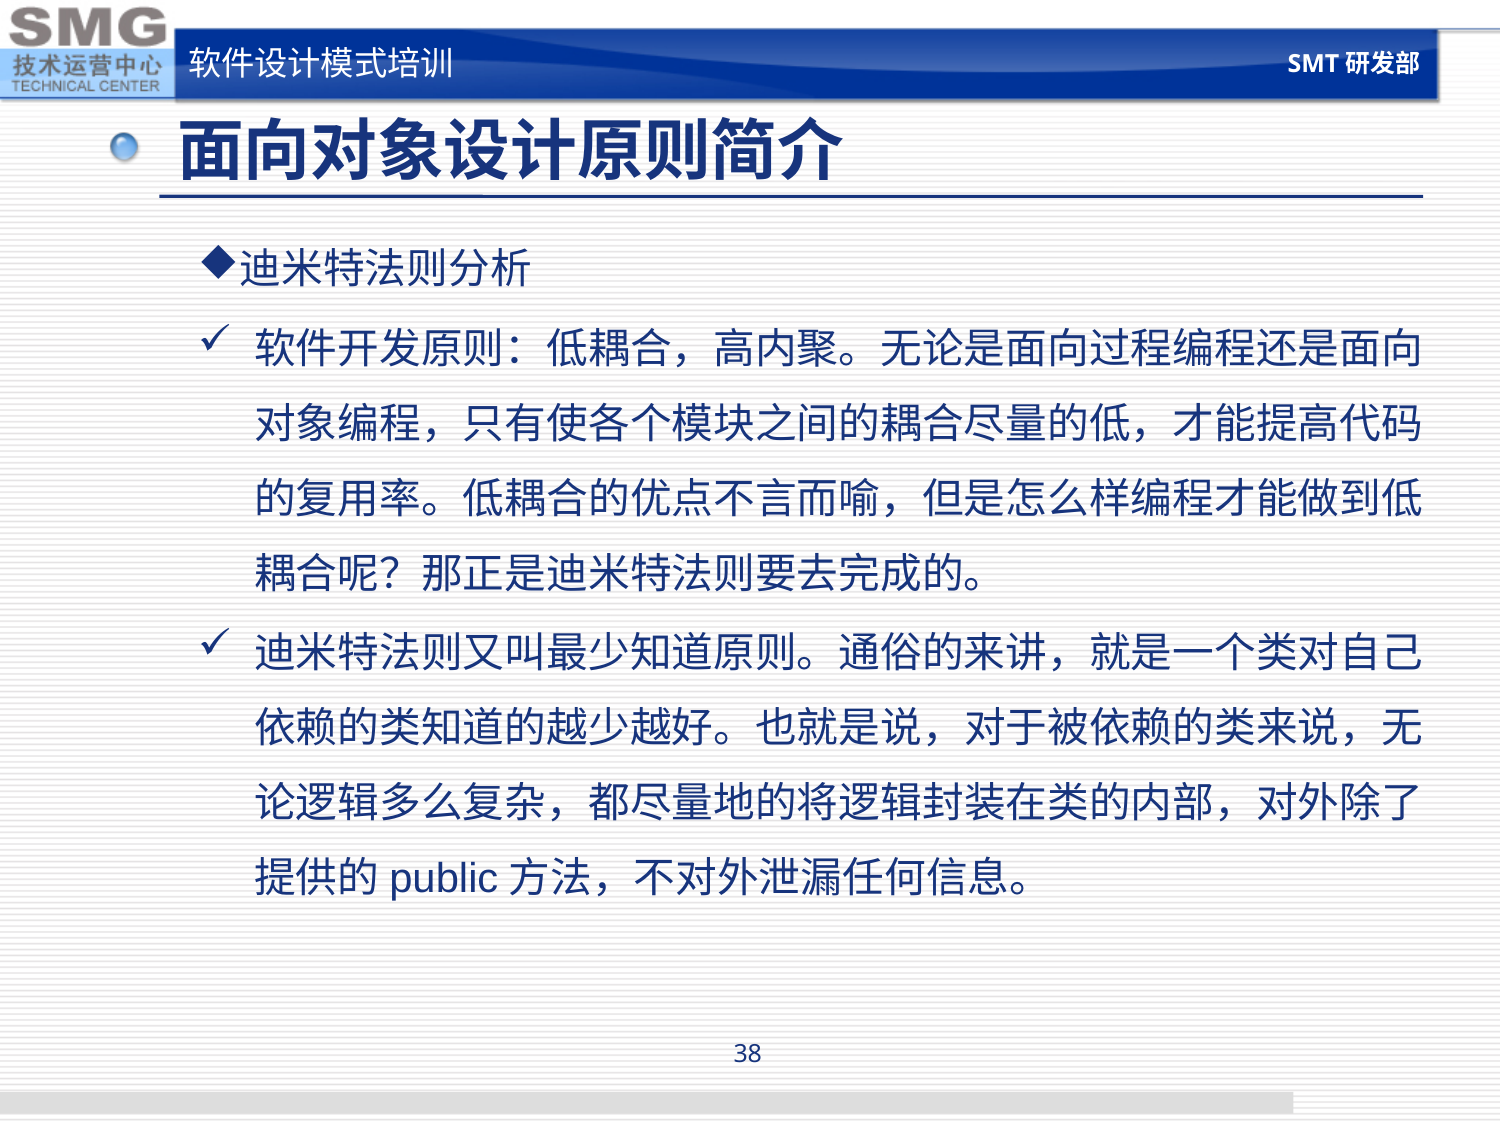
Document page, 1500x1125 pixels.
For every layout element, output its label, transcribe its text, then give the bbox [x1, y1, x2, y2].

title 面向对象设计原则简介 [88, 101, 1341, 195]
text_box 迪米特法则分析 软件开发原则：低耦合，高内聚。无论是面向过程编程还是面向对象编程，只有使各个模块之间的耦合尽量的低，才能提高代码的复用率。低耦合的优点不言而喻，但是怎么样编程才能做到低耦合呢？那正是迪米特法则要去完成的。 迪米特法则又叫最少知道原则。通俗的来讲，就是一个类对自己依赖的类知道的越少越好。也就是说，对于被依赖的类来说，无论逻辑多么复杂，都尽量地的将逻辑封装在类的内部，对外除了提供的public方法，不对外泄漏任何信息。 [183, 209, 1450, 983]
picture [0, 0, 1500, 1125]
text_box SMT研发部 [1104, 30, 1436, 94]
text_box 软件设计模式培训 [173, 34, 987, 90]
text_box [572, 1027, 923, 1083]
